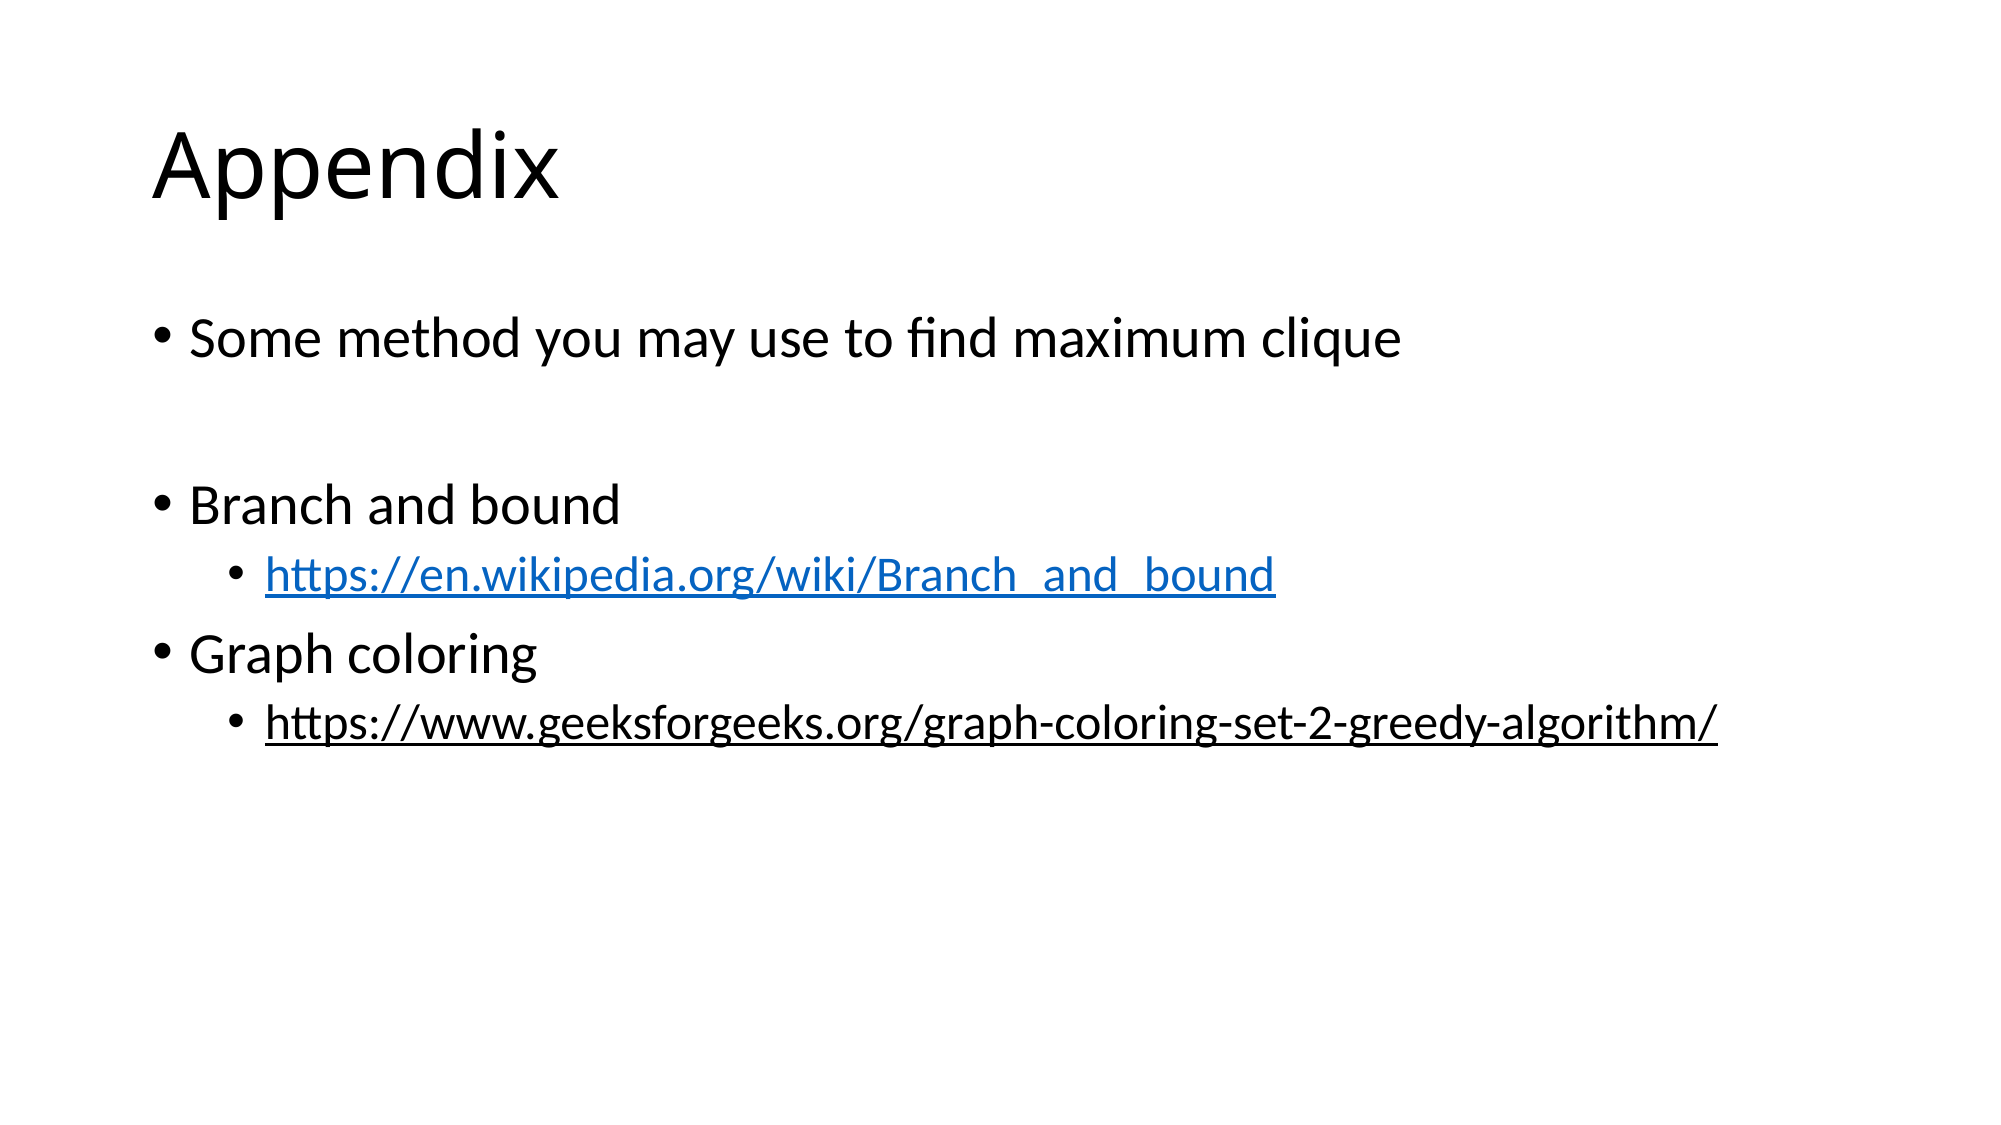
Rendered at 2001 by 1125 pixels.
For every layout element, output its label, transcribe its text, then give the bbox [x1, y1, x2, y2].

list Some method you may use to find maximum clique Branch and bound https://en.wikipedia.org/wiki/Branch_and_bound Graph coloring https://www.geeksforgeeks.org/graph-coloring-set-2-greedy-algorithm/ [137, 299, 1863, 1014]
title Appendix [137, 59, 1863, 278]
